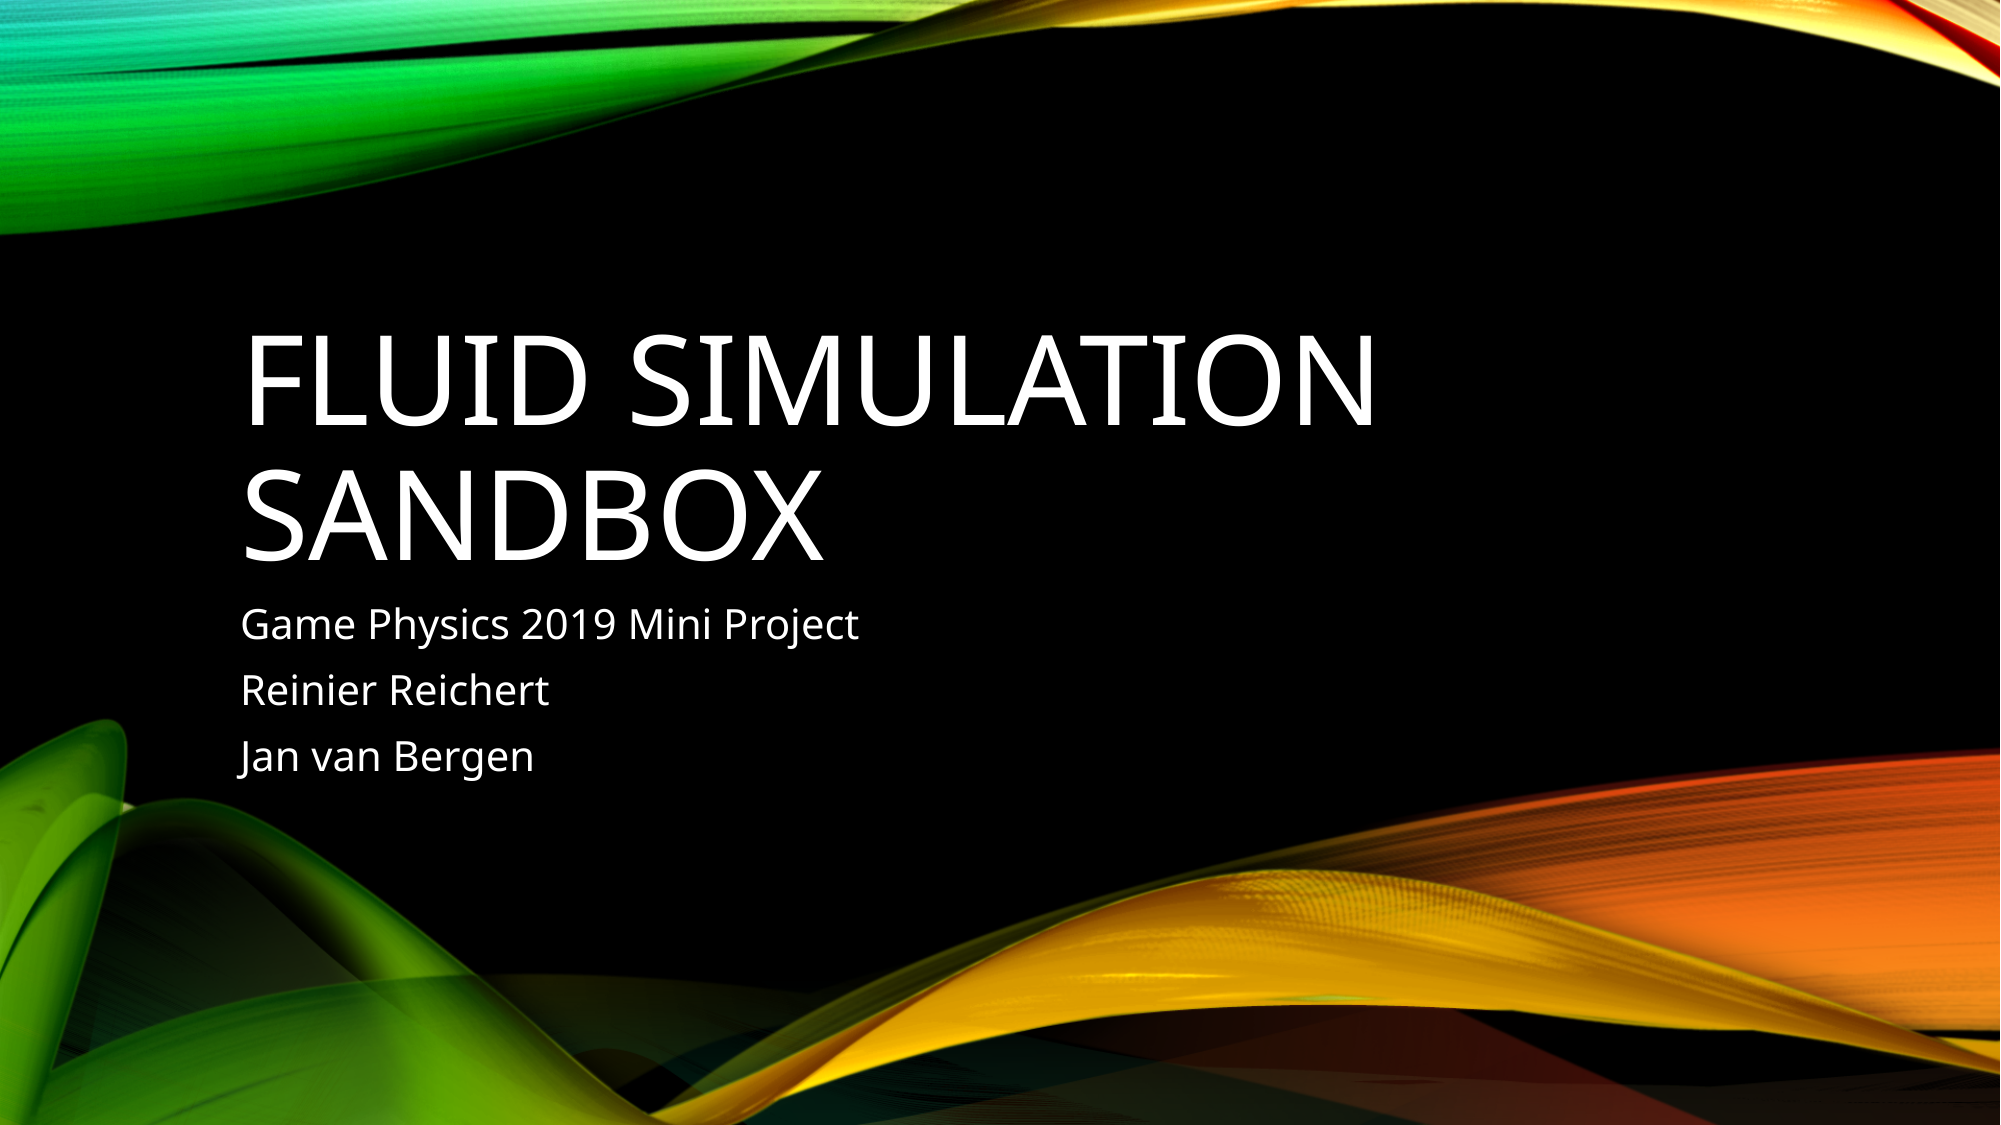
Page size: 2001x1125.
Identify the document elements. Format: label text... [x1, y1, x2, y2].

title Fluid simulation sandbox [225, 295, 1775, 595]
subtitle Game Physics 2019 Mini Project Reinier Reichert Jan van Bergen [225, 595, 1775, 837]
picture [0, 0, 2000, 237]
picture [0, 717, 2000, 1125]
